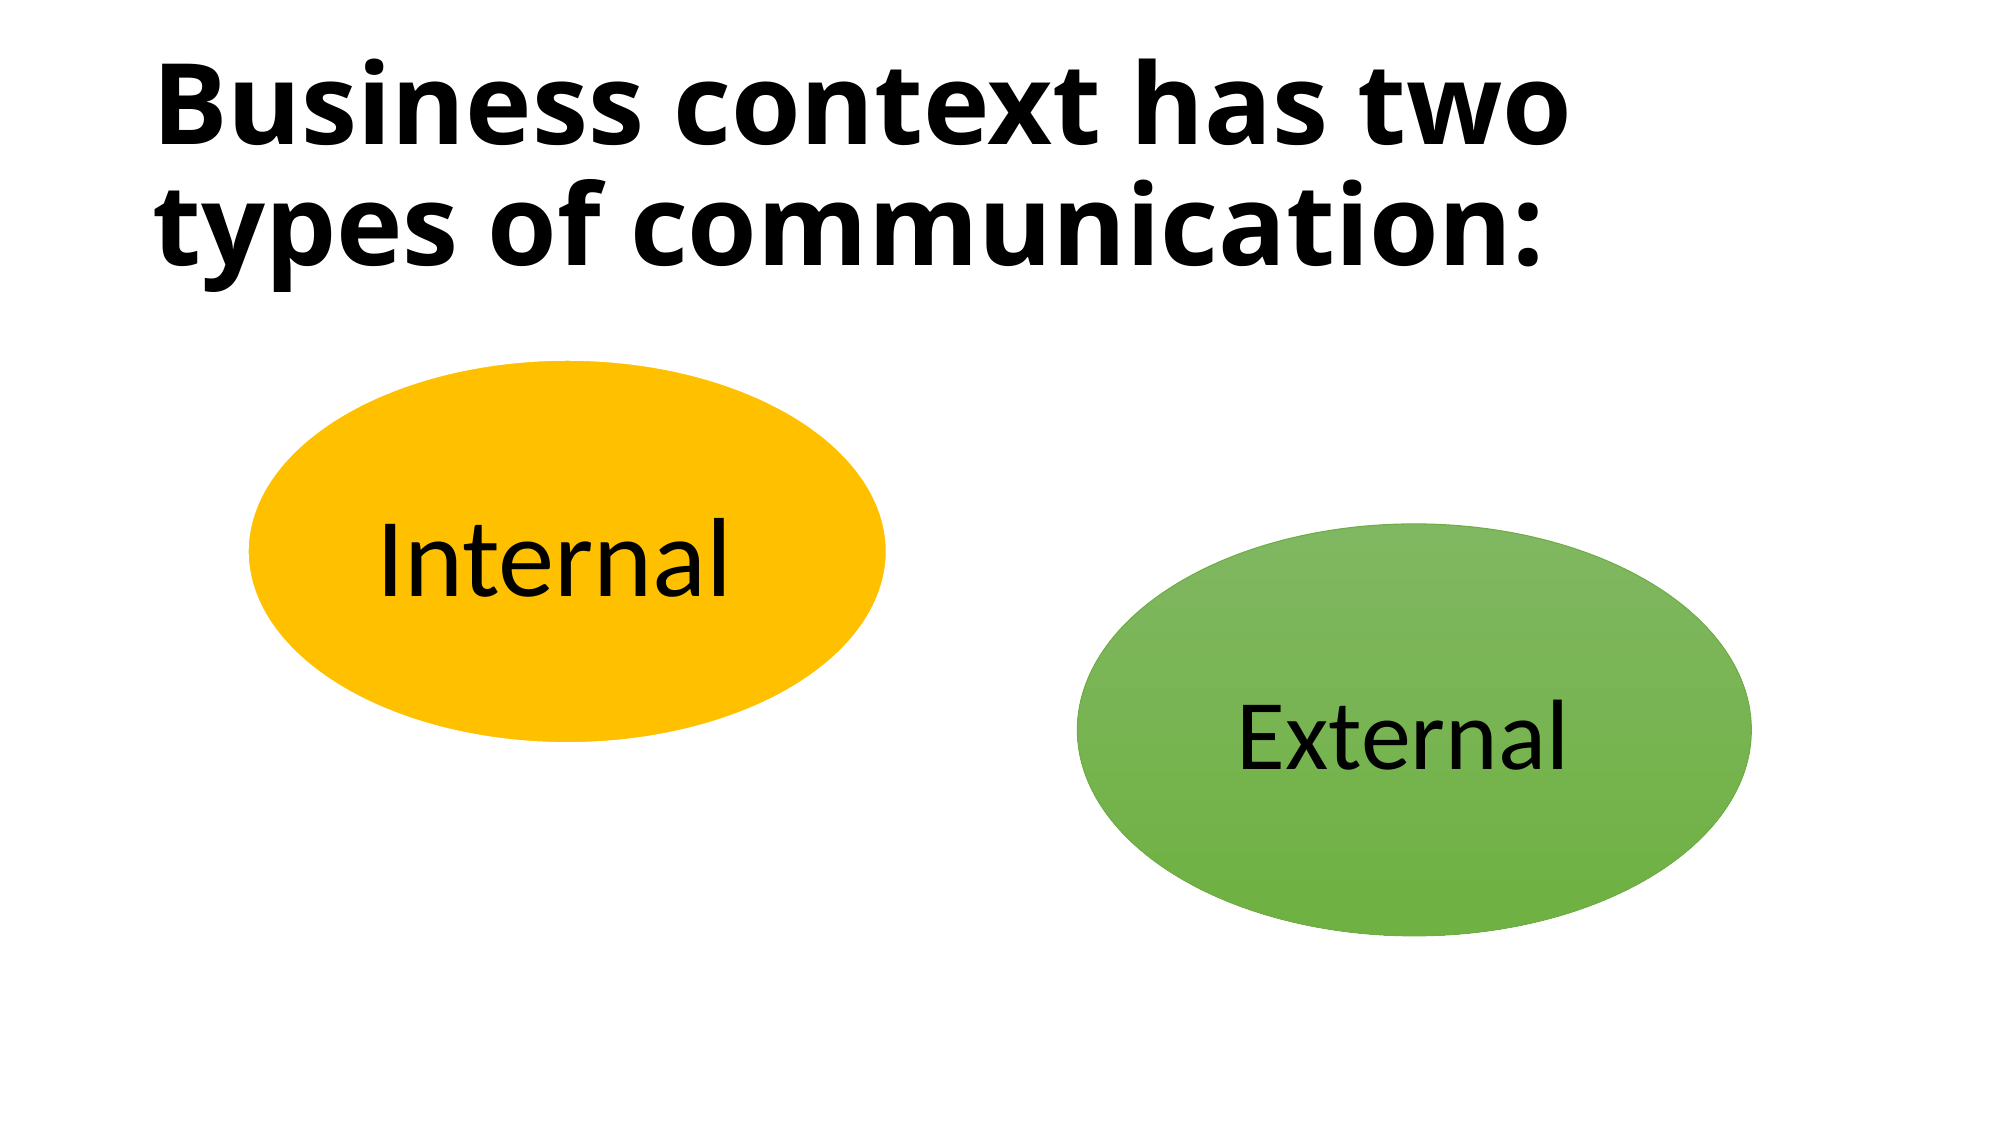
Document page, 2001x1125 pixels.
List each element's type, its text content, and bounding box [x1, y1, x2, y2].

title Business context has two types of communication: [137, 59, 1863, 278]
text_box Internal [245, 357, 889, 746]
text_box External [1076, 523, 1752, 937]
